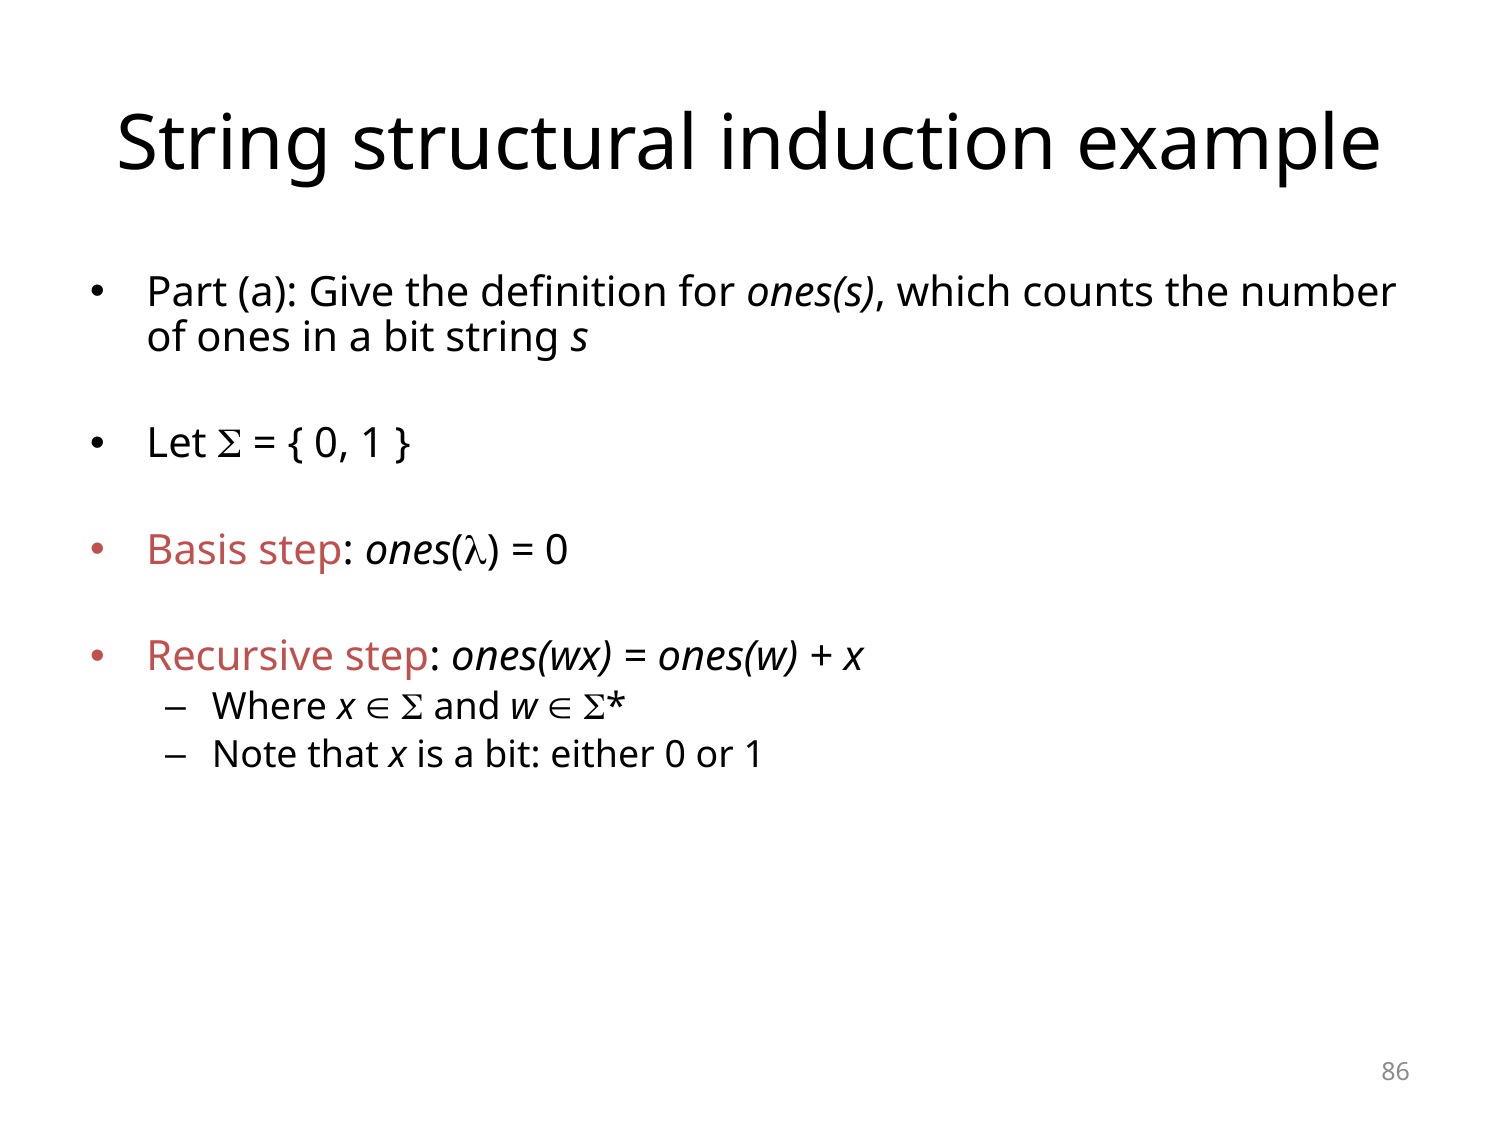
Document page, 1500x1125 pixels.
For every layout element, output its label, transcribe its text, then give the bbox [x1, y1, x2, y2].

slide_number 86 [1074, 1042, 1425, 1103]
list Part (a): Give the definition for ones(s), which counts the number of ones in a bit string s Let  = { 0, 1 } Basis step: ones() = 0 Recursive step: ones(wx) = ones(w) + x Where x   and w  * Note that x is a bit: either 0 or 1 [75, 262, 1425, 1005]
title String structural induction example [75, 45, 1425, 233]
